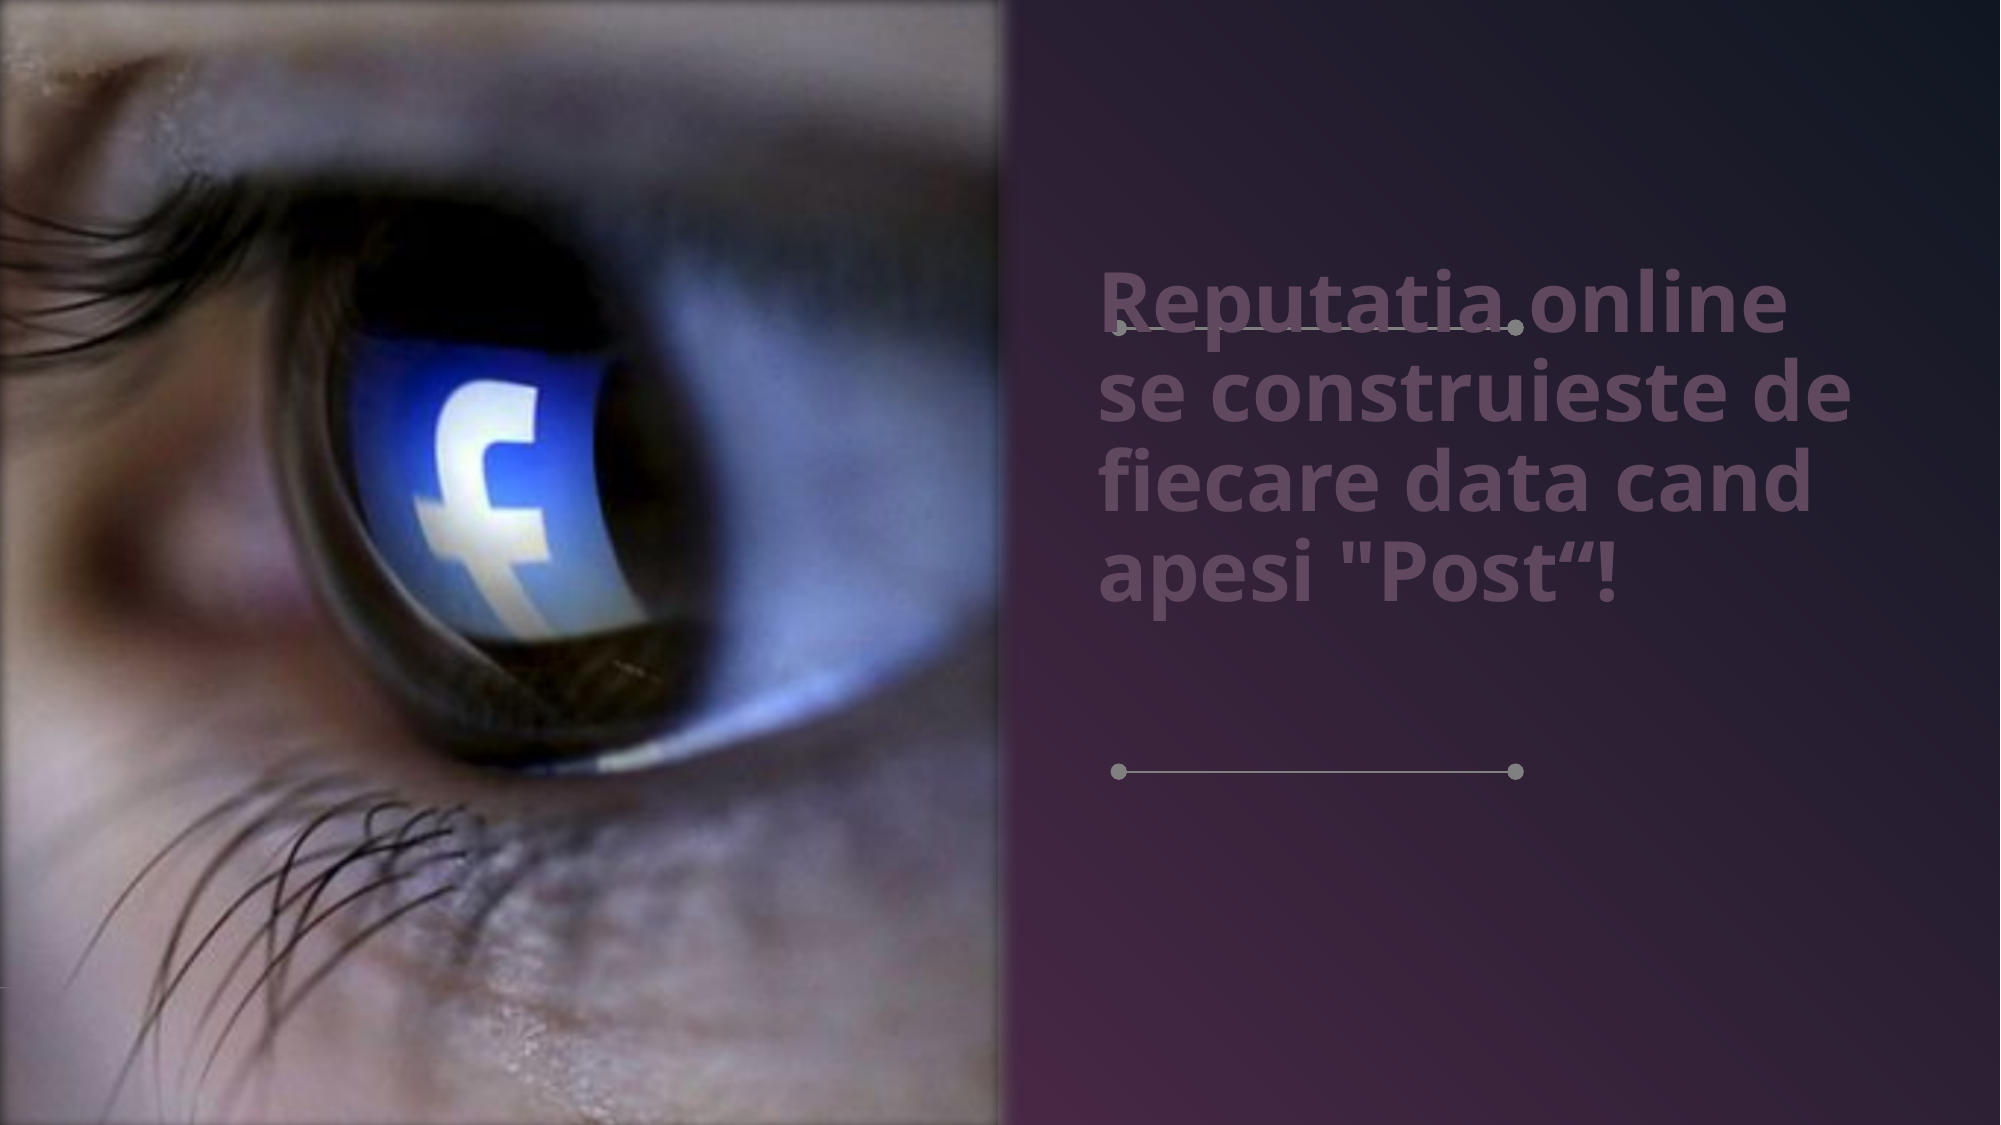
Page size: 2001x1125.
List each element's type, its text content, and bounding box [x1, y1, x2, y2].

picture [0, 0, 1019, 1125]
title Reputatia online se construieste de fiecare data cand apesi "Post“! [1097, 451, 1855, 860]
